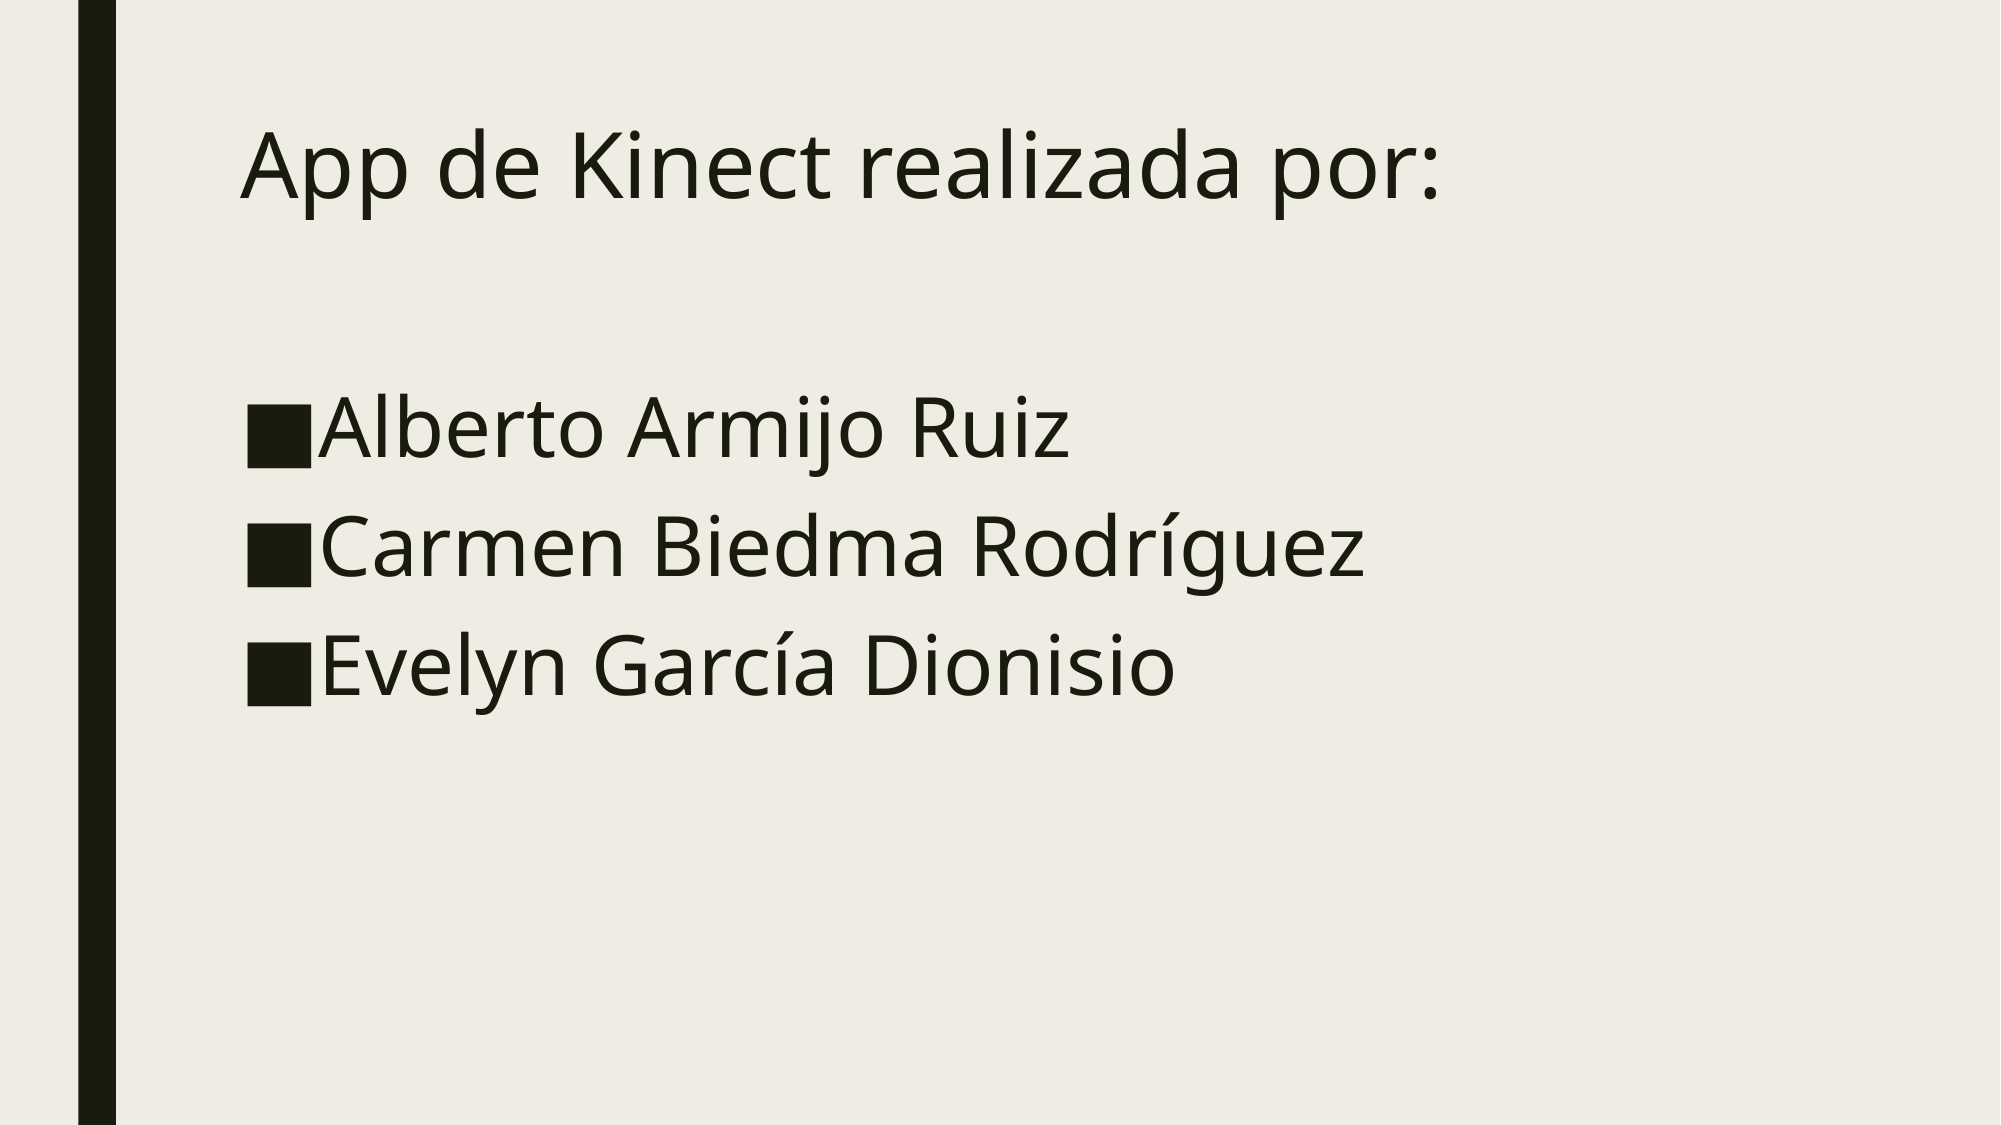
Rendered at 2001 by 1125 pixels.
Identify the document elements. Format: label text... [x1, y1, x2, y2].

list Alberto Armijo Ruiz Carmen Biedma Rodríguez Evelyn García Dionisio [225, 375, 1800, 963]
title App de Kinect realizada por: [225, 112, 1800, 357]
